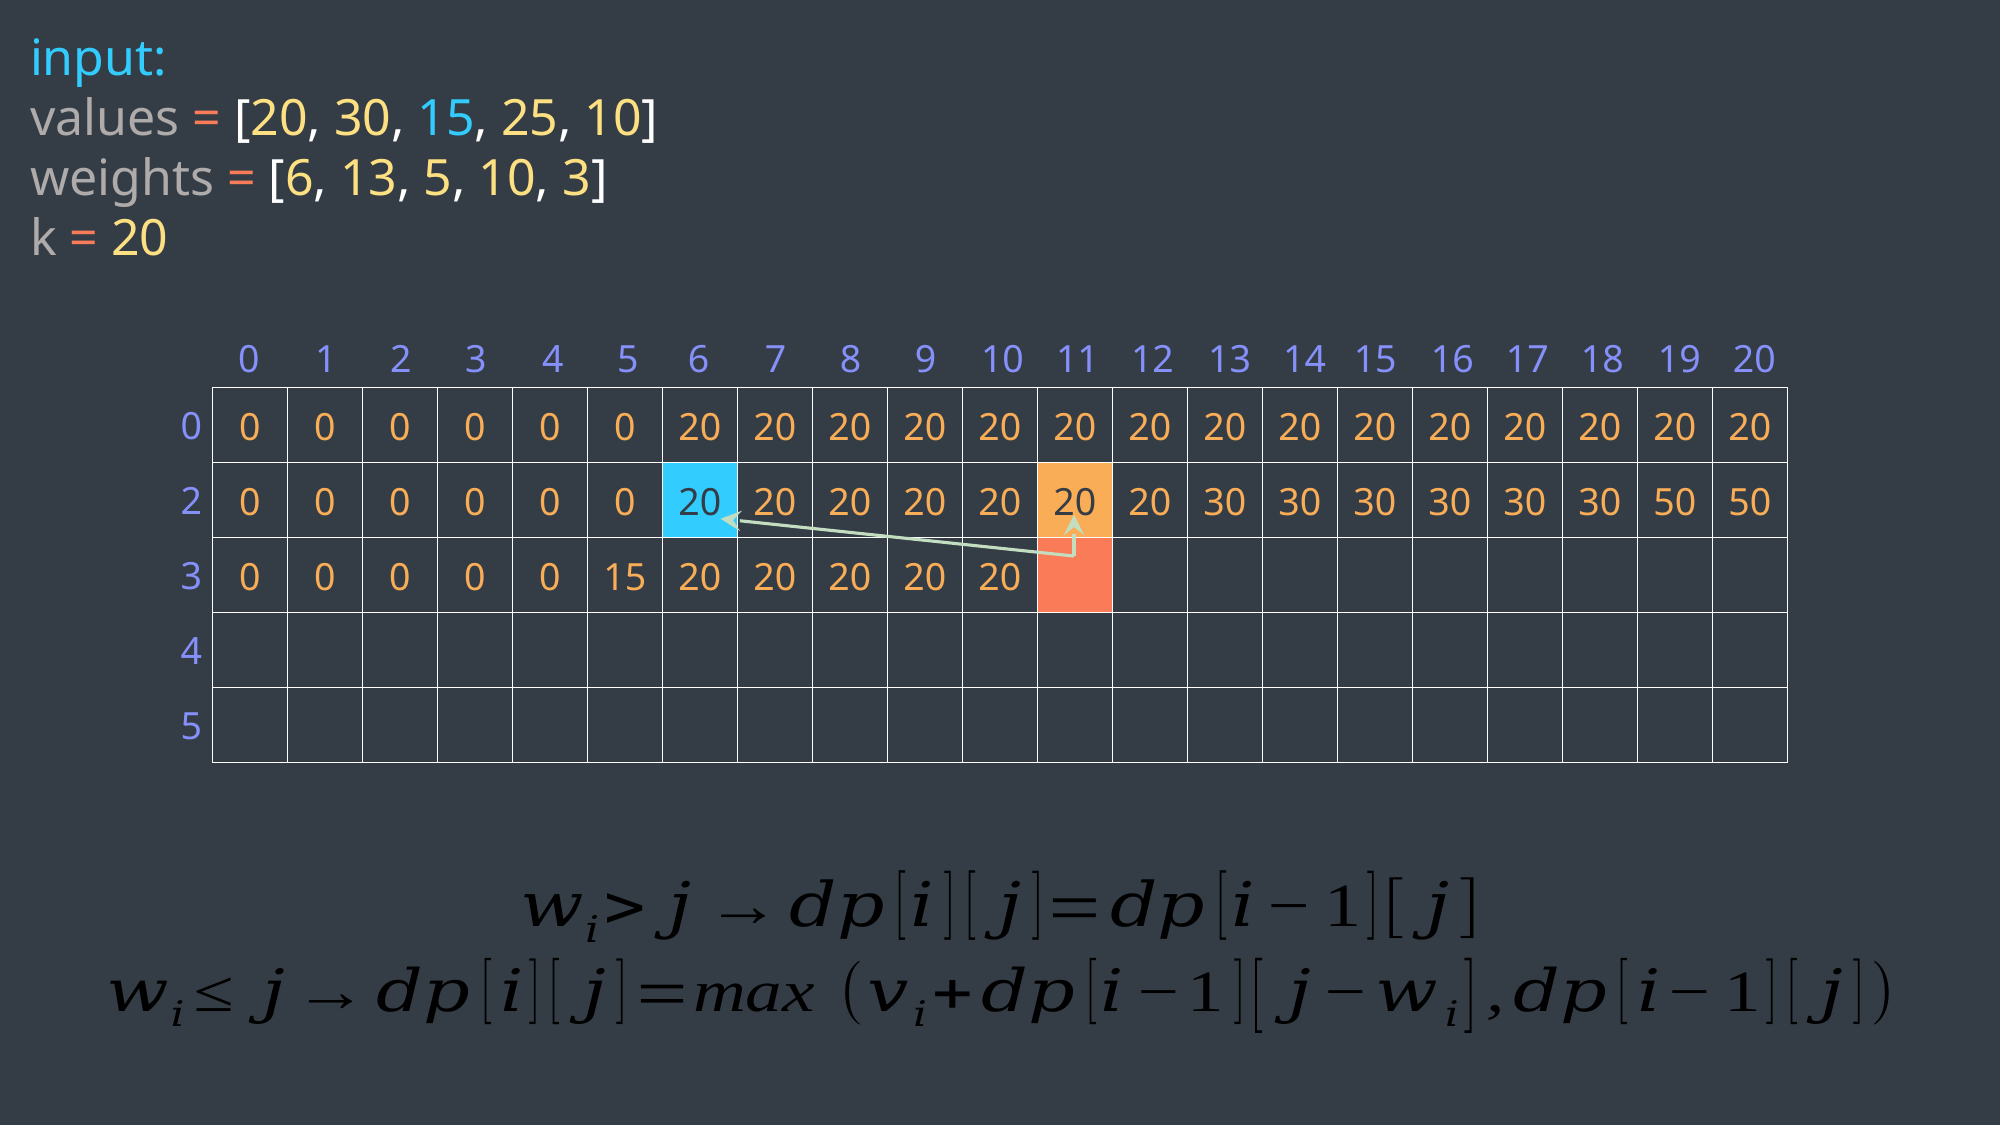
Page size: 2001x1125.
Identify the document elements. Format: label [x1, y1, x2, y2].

text_box [164, 328, 1799, 763]
text_box [15, 17, 684, 273]
